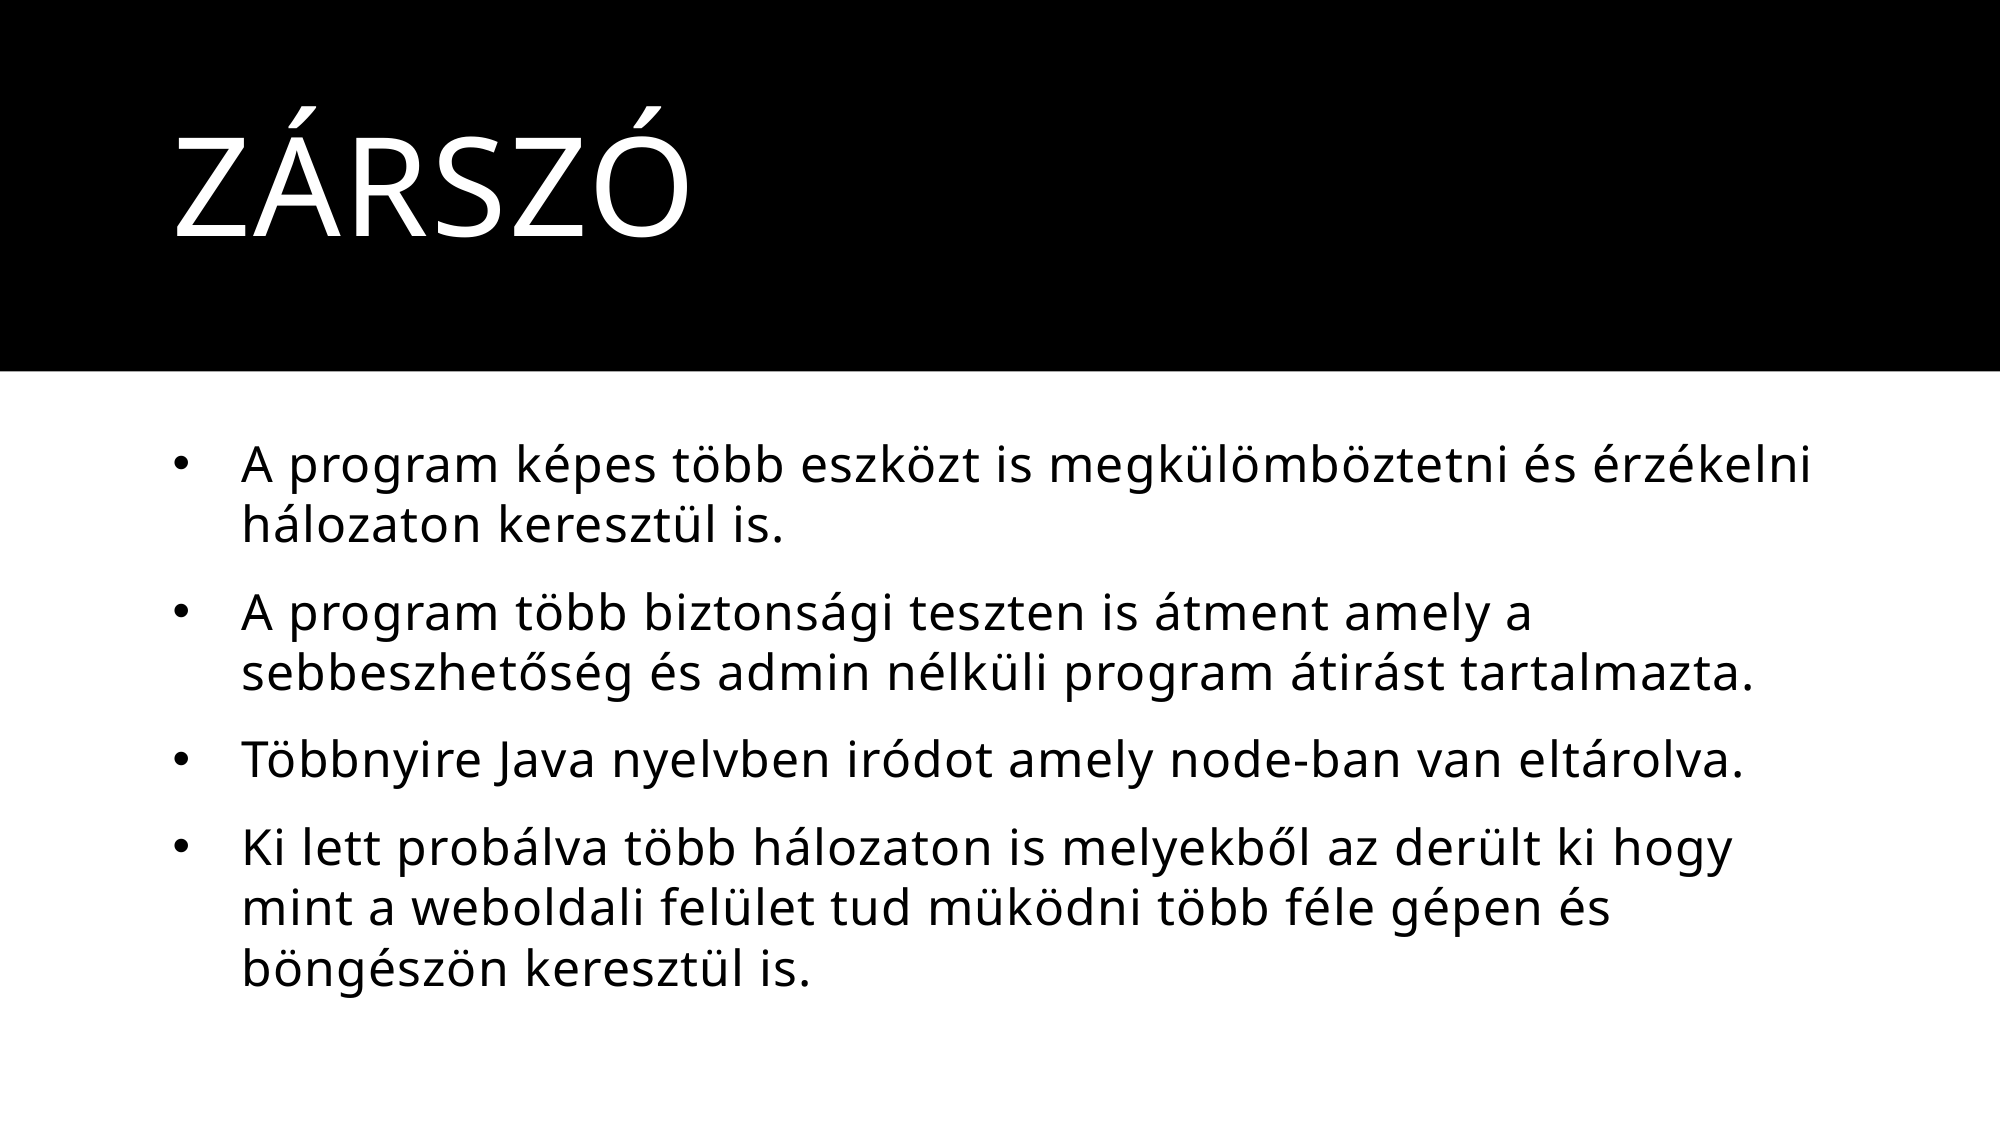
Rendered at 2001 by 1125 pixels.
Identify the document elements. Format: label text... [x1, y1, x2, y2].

title Zárszó [157, 52, 1842, 332]
list A program képes több eszközt is megkülömböztetni és érzékelni hálozaton keresztül is. A program több biztonsági teszten is átment amely a sebbeszhetőség és admin nélküli program átirást tartalmazta. Többnyire Java nyelvben iródot amely node-ban van eltárolva. Ki lett probálva több hálozaton is melyekből az derült ki hogy mint a weboldali felület tud müködni több féle gépen és böngészön keresztül is. [157, 424, 1842, 1014]
